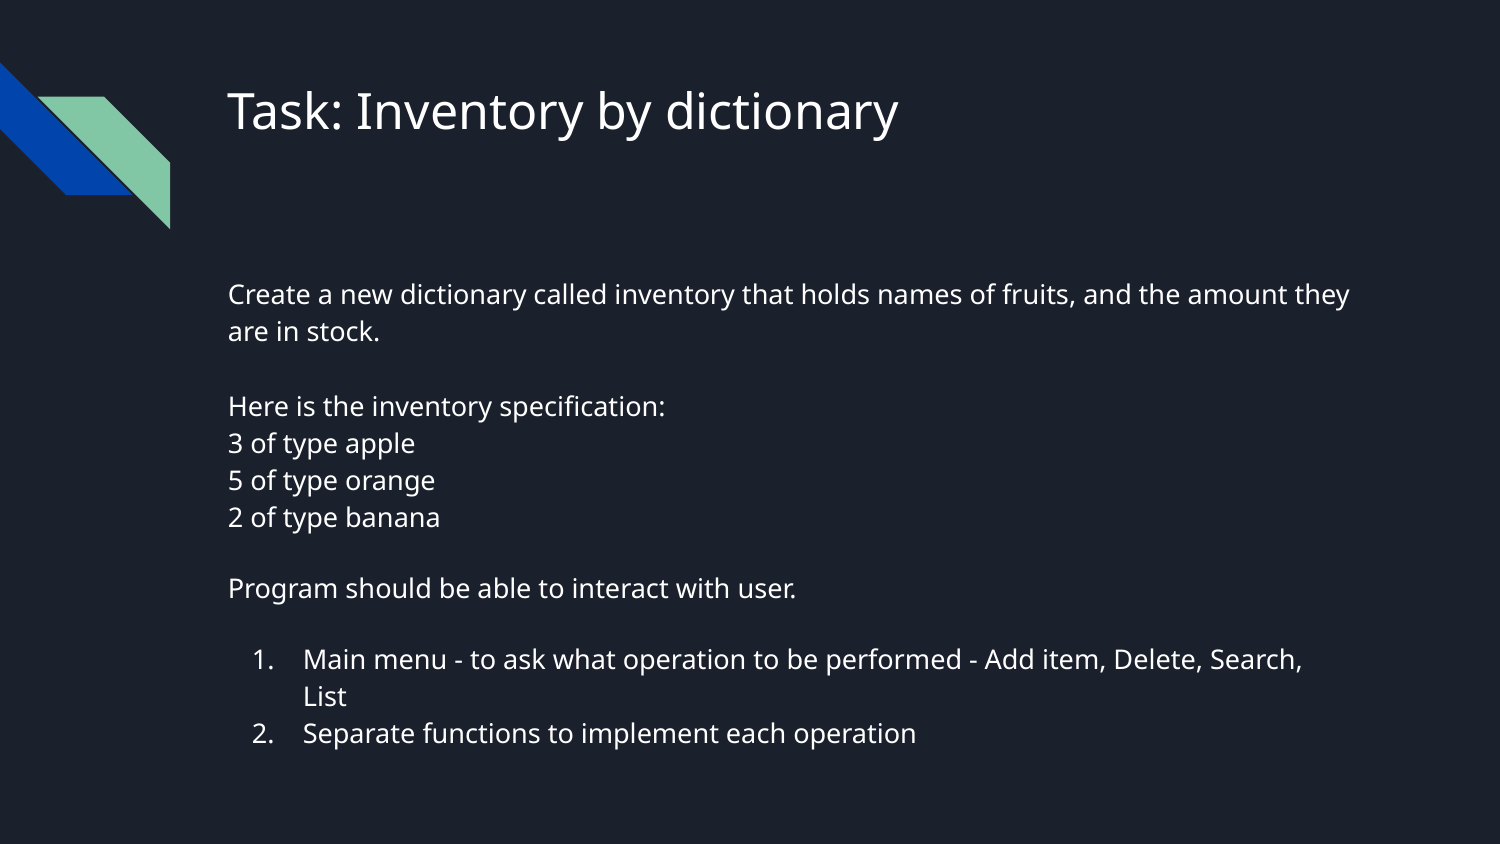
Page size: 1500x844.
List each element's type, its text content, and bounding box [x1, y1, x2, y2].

list Create a new dictionary called inventory that holds names of fruits, and the amount they are in stock. Here is the inventory specification: 3 of type apple 5 of type orange 2 of type banana Program should be able to interact with user. Main menu - to ask what operation to be performed - Add item, Delete, Search, List Separate functions to implement each operation [212, 257, 1368, 735]
title Task: Inventory by dictionary [212, 64, 1368, 215]
